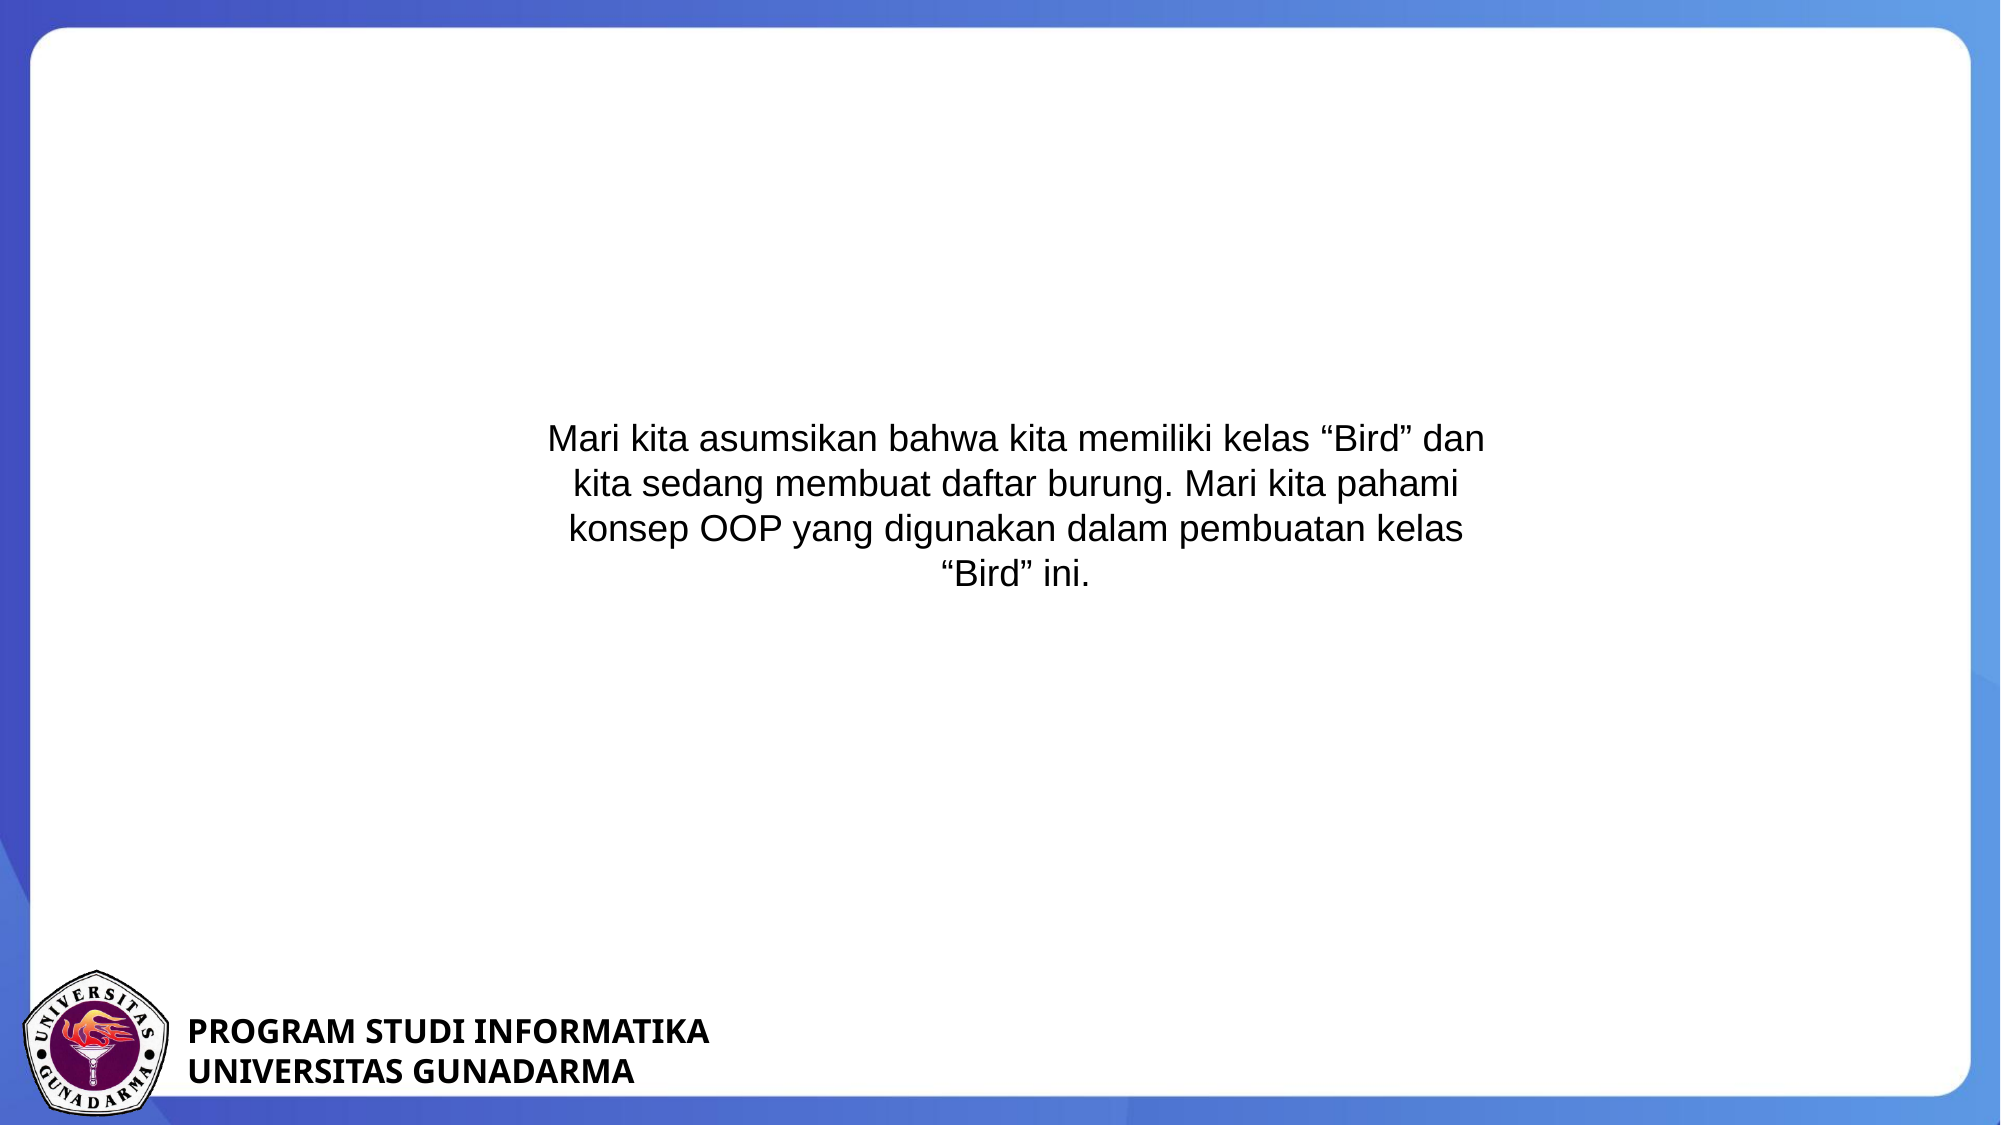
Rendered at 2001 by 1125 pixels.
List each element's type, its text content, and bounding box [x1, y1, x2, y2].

text_box Mari kita asumsikan bahwa kita memiliki kelas “Bird” dan kita sedang membuat daftar burung. Mari kita pahami konsep OOP yang digunakan dalam pembuatan kelas “Bird” ini. [516, 406, 1517, 602]
picture [0, 0, 2001, 1125]
